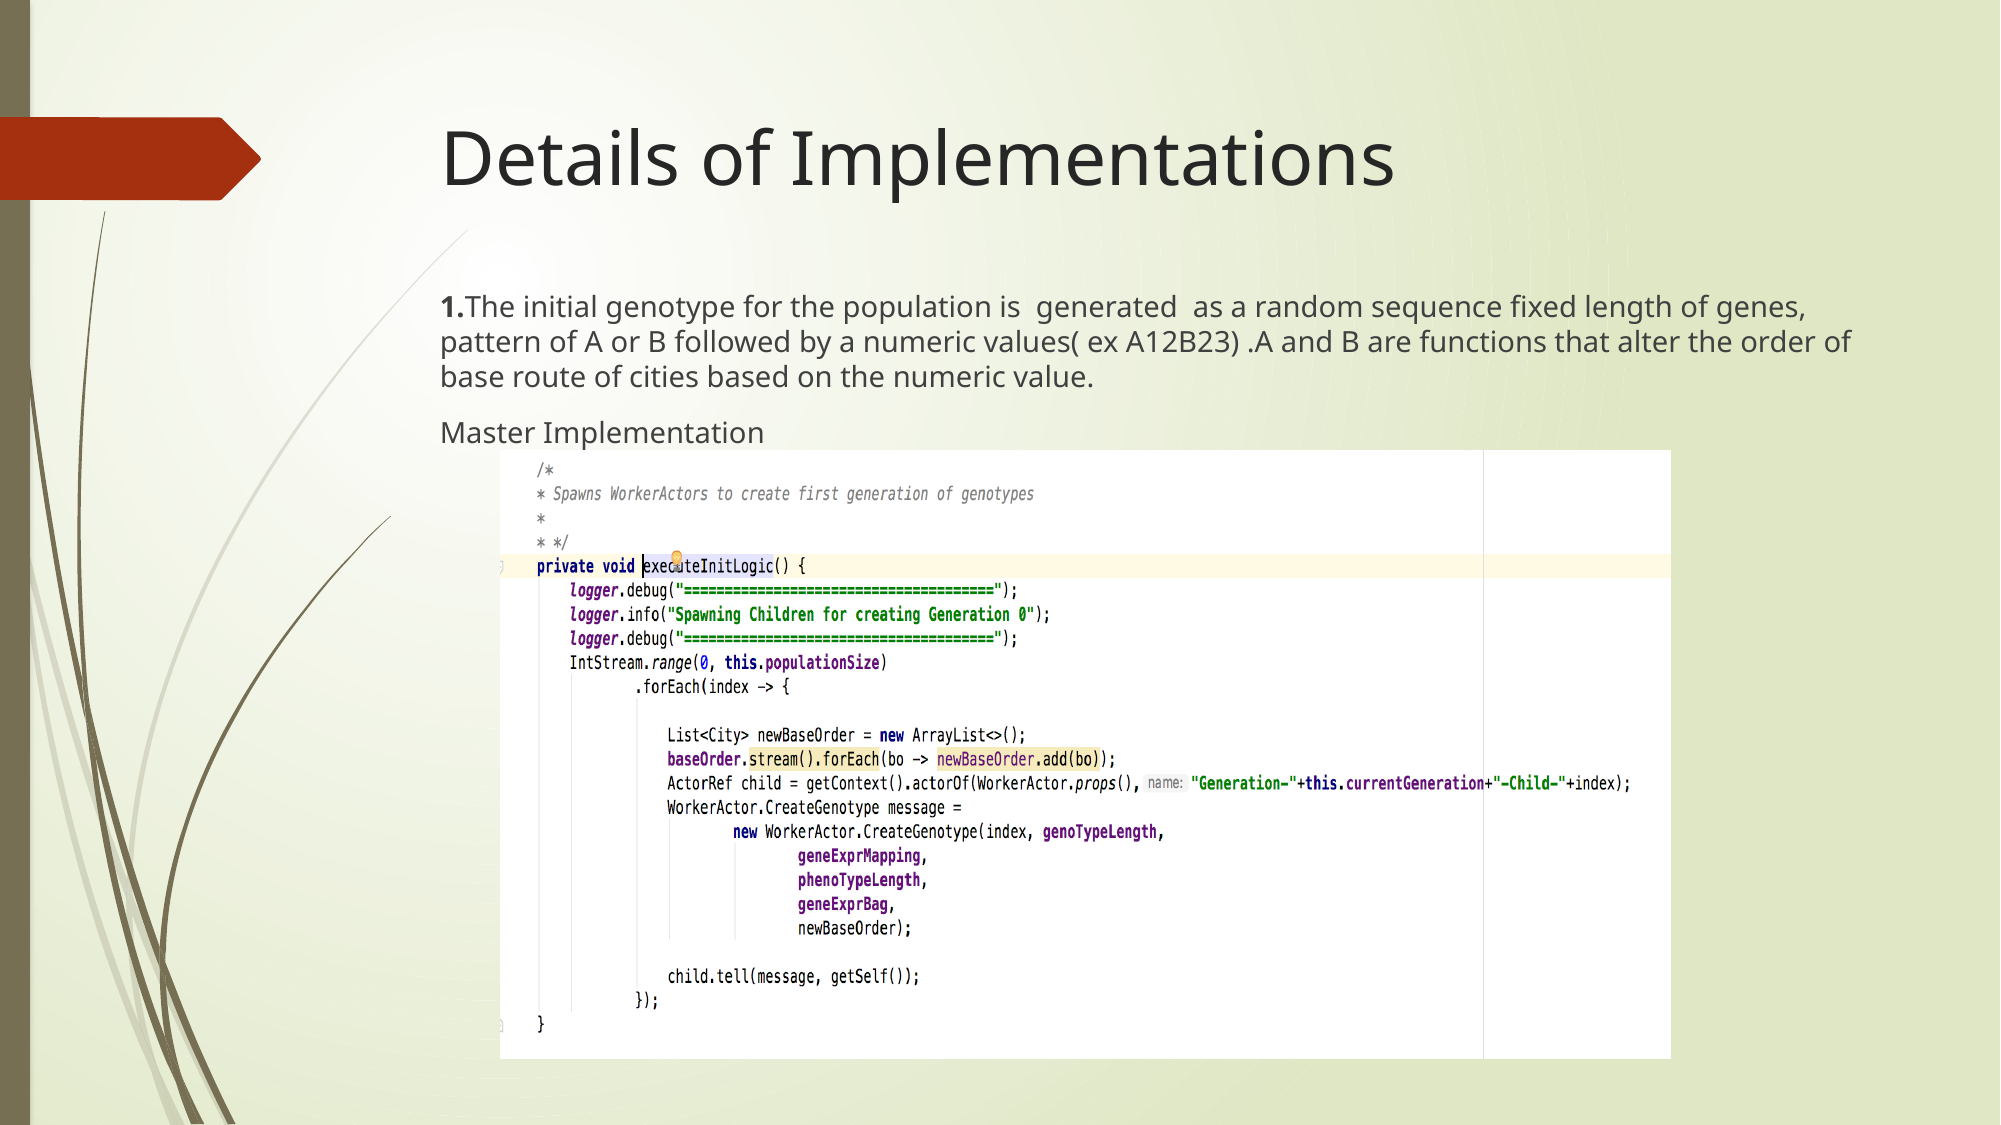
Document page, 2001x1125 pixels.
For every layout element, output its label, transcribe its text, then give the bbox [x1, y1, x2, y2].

list 1.The initial genotype for the population is generated as a random sequence fixed length of genes, pattern of A or B followed by a numeric values( ex A12B23) .A and B are functions that alter the order of base route of cities based on the numeric value. Master Implementation [424, 281, 1888, 970]
title Details of Implementations [425, 102, 1888, 281]
picture [499, 450, 1671, 1059]
